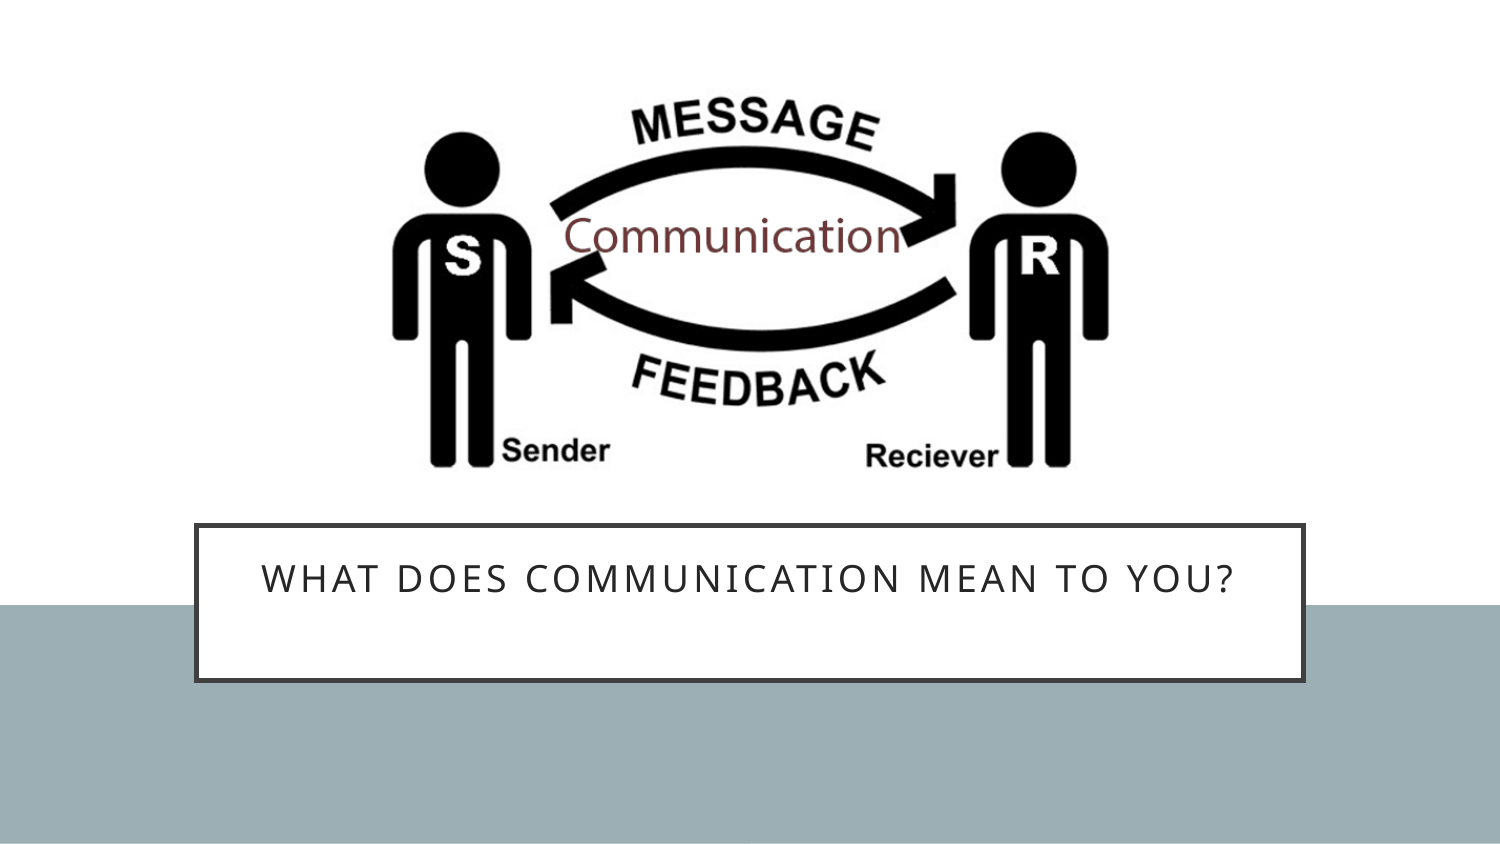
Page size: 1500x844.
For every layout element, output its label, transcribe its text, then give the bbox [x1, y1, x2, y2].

text_box [0, 604, 1500, 844]
text_box [0, 0, 1500, 604]
picture [363, 78, 1137, 485]
title What does communication mean to you? [194, 523, 1306, 683]
